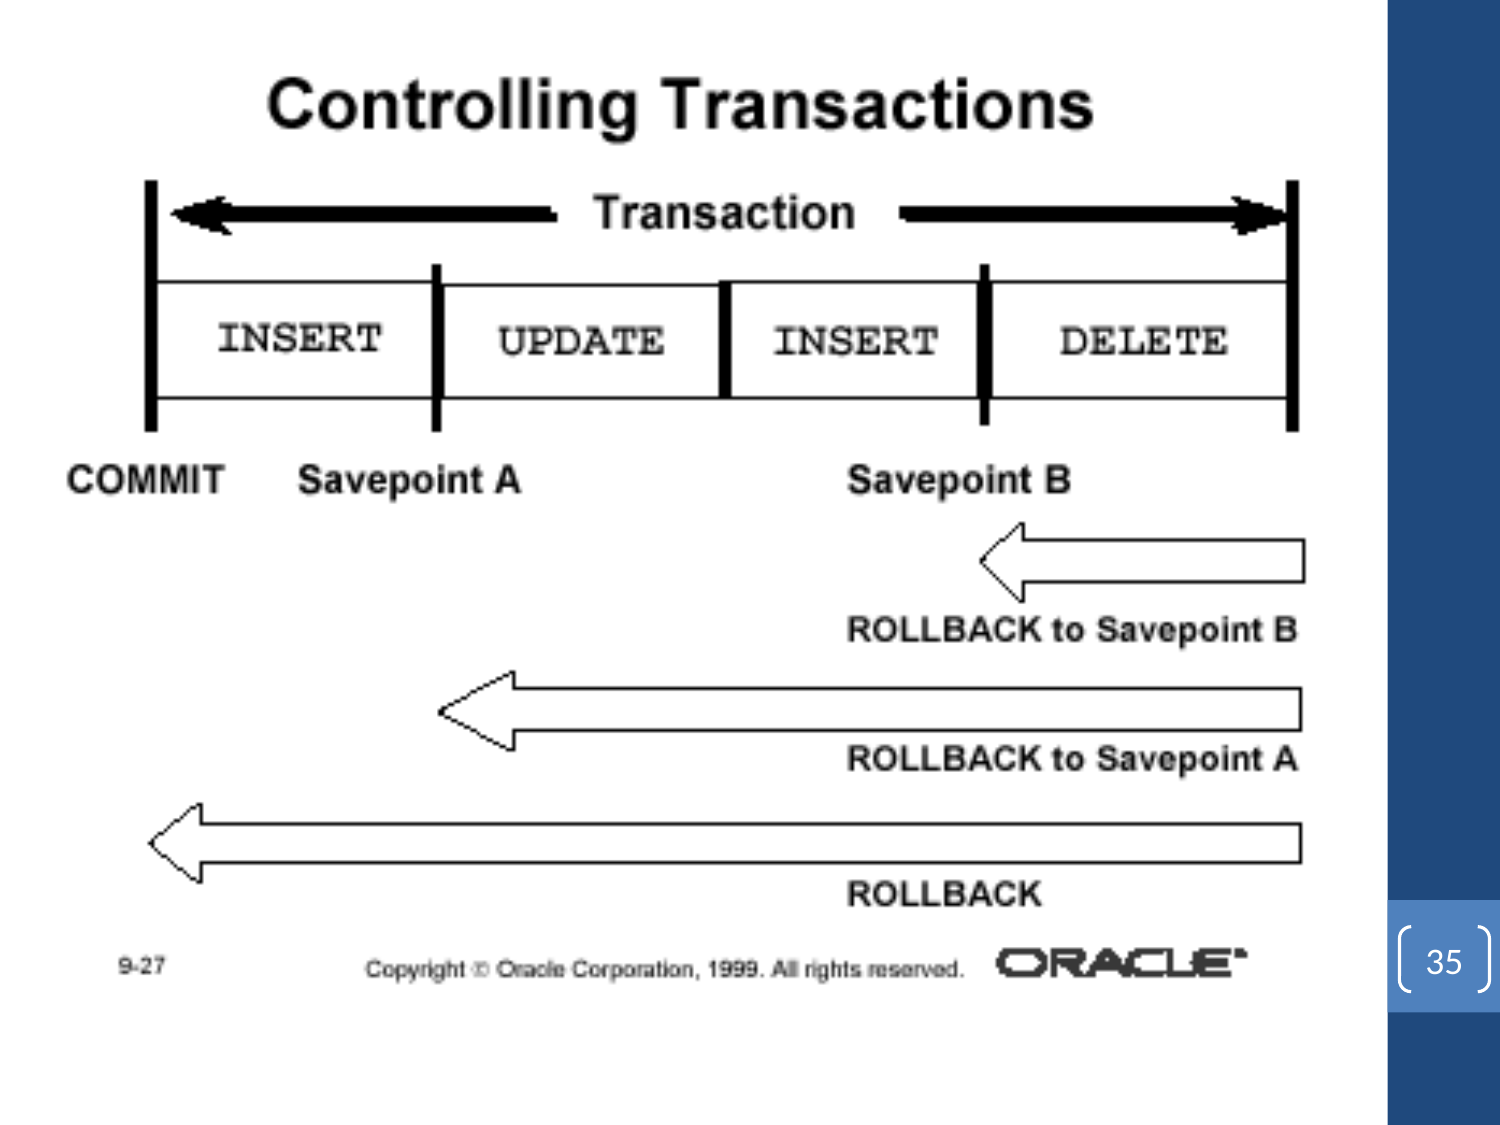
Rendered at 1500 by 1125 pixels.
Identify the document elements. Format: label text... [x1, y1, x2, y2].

picture [62, 62, 1343, 988]
slide_number 35 [1397, 925, 1492, 994]
